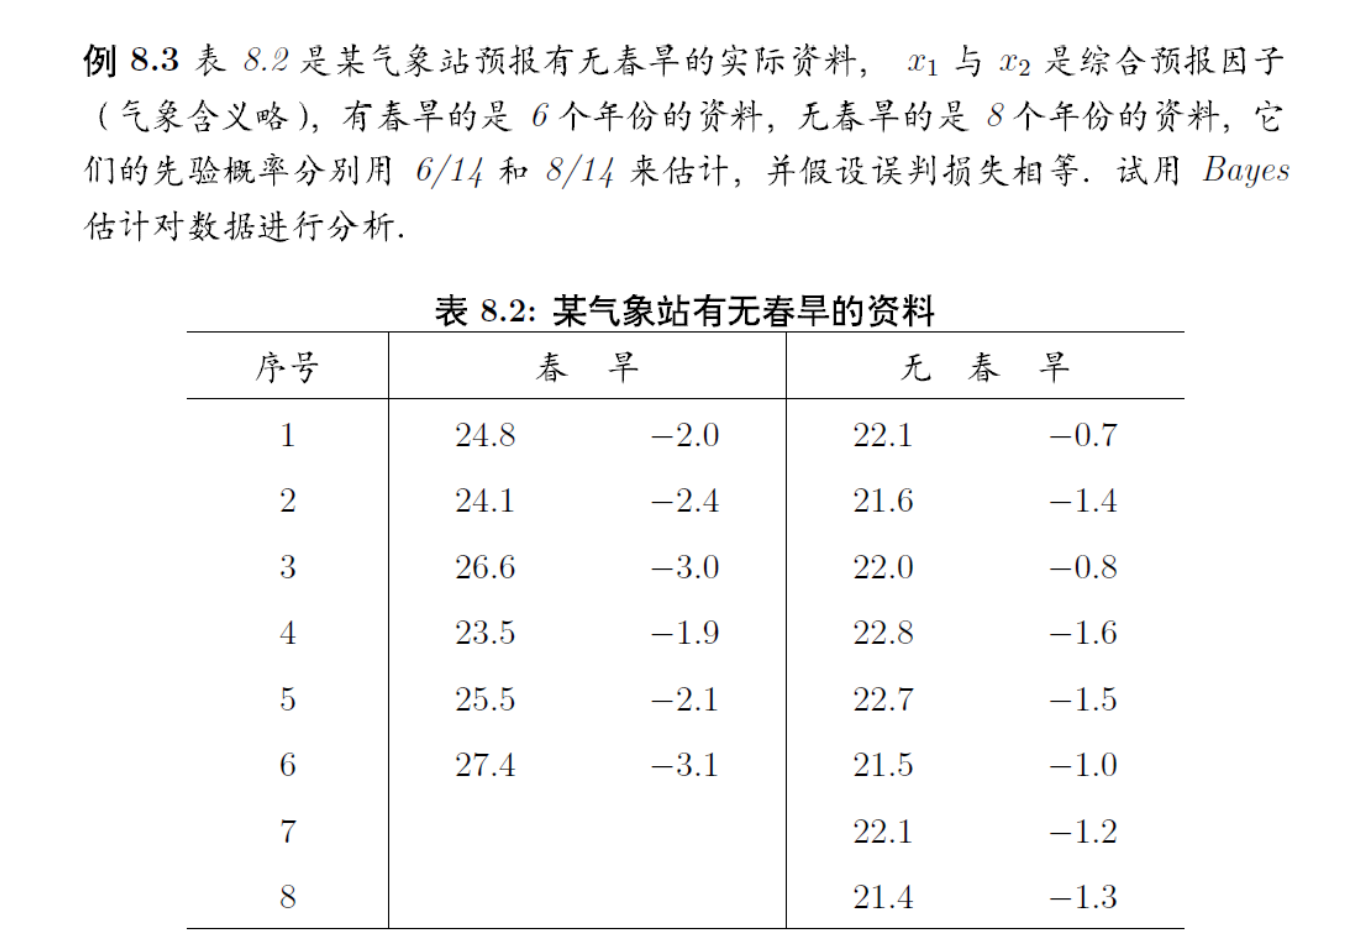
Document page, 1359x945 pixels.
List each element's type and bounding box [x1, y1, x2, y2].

picture [77, 30, 1297, 933]
